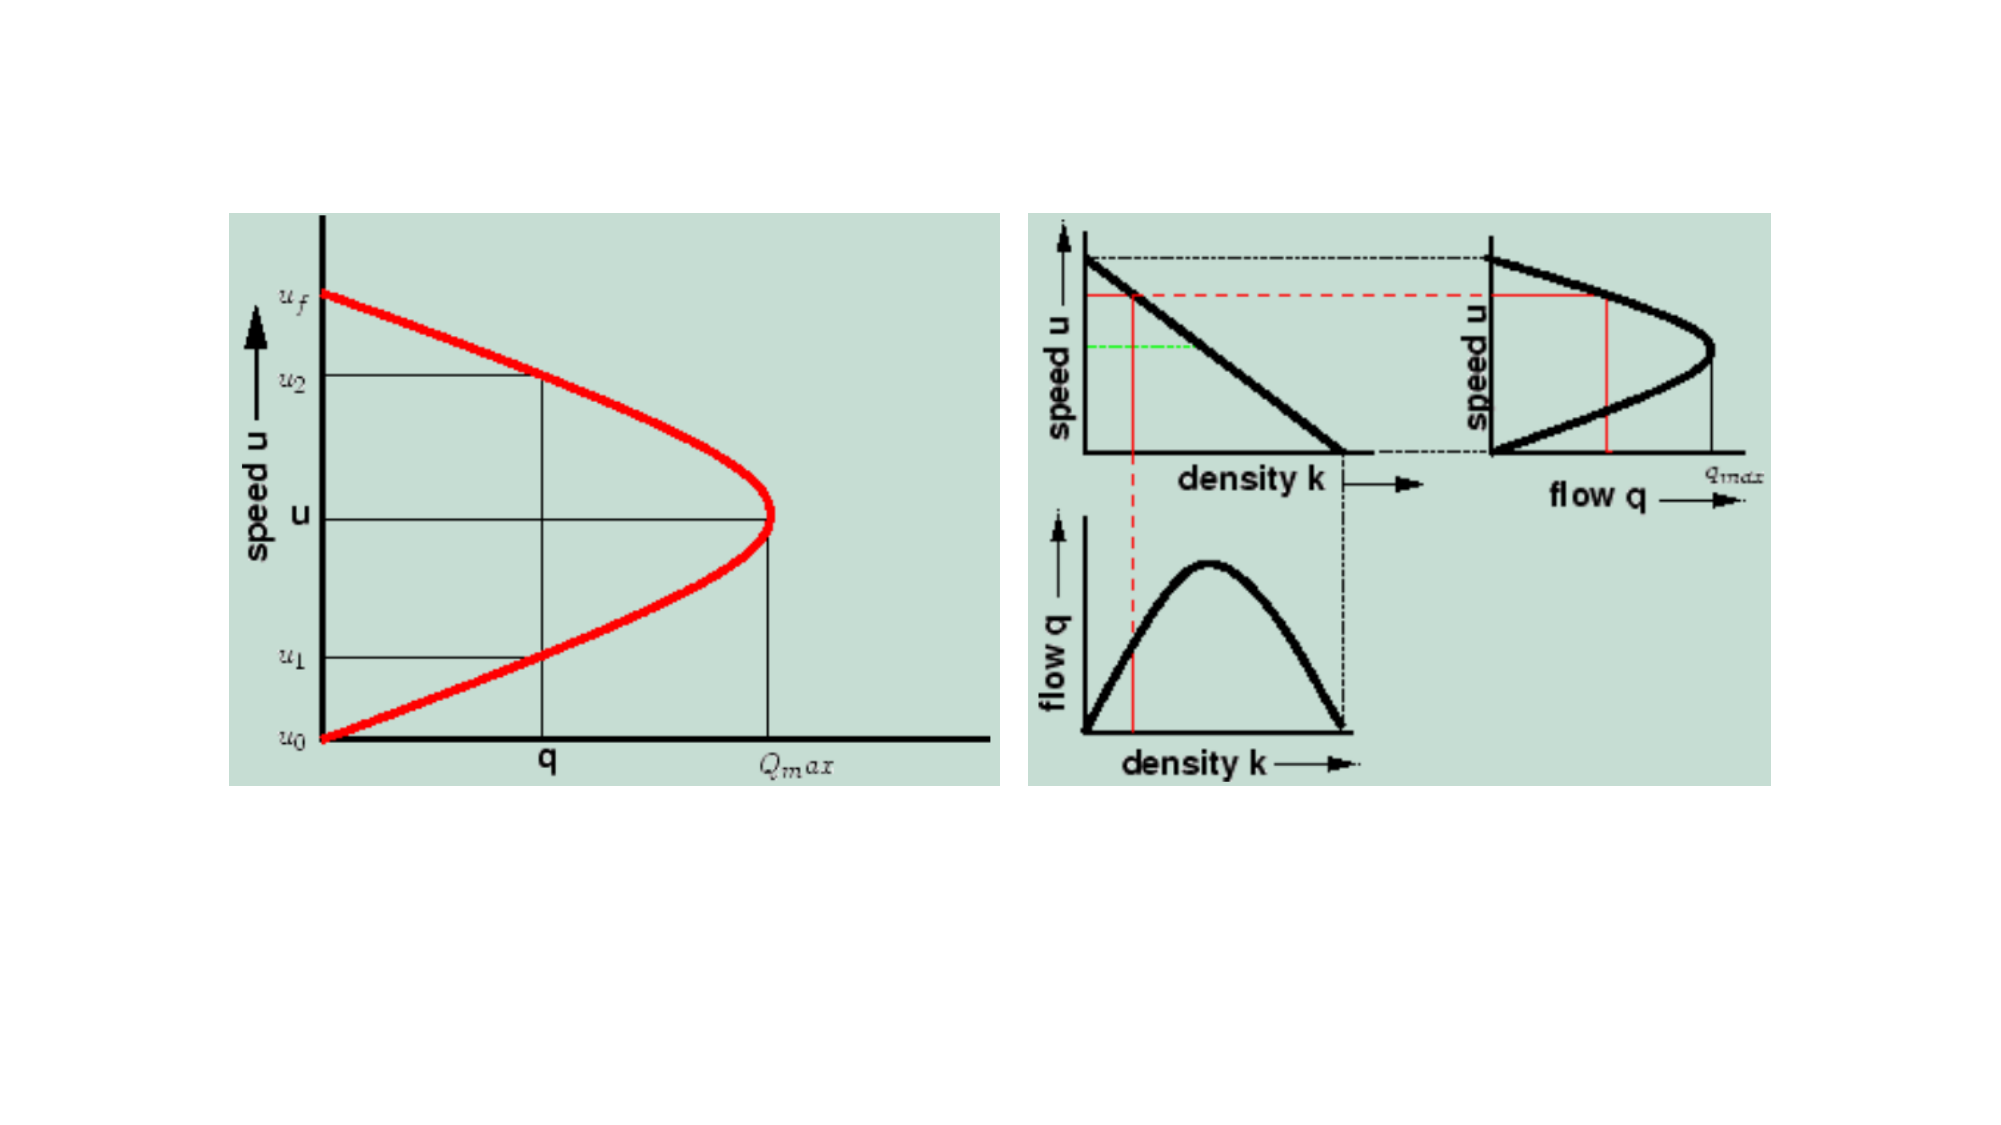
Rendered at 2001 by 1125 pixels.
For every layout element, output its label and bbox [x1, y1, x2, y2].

picture [1028, 213, 1771, 786]
picture [229, 213, 1000, 786]
